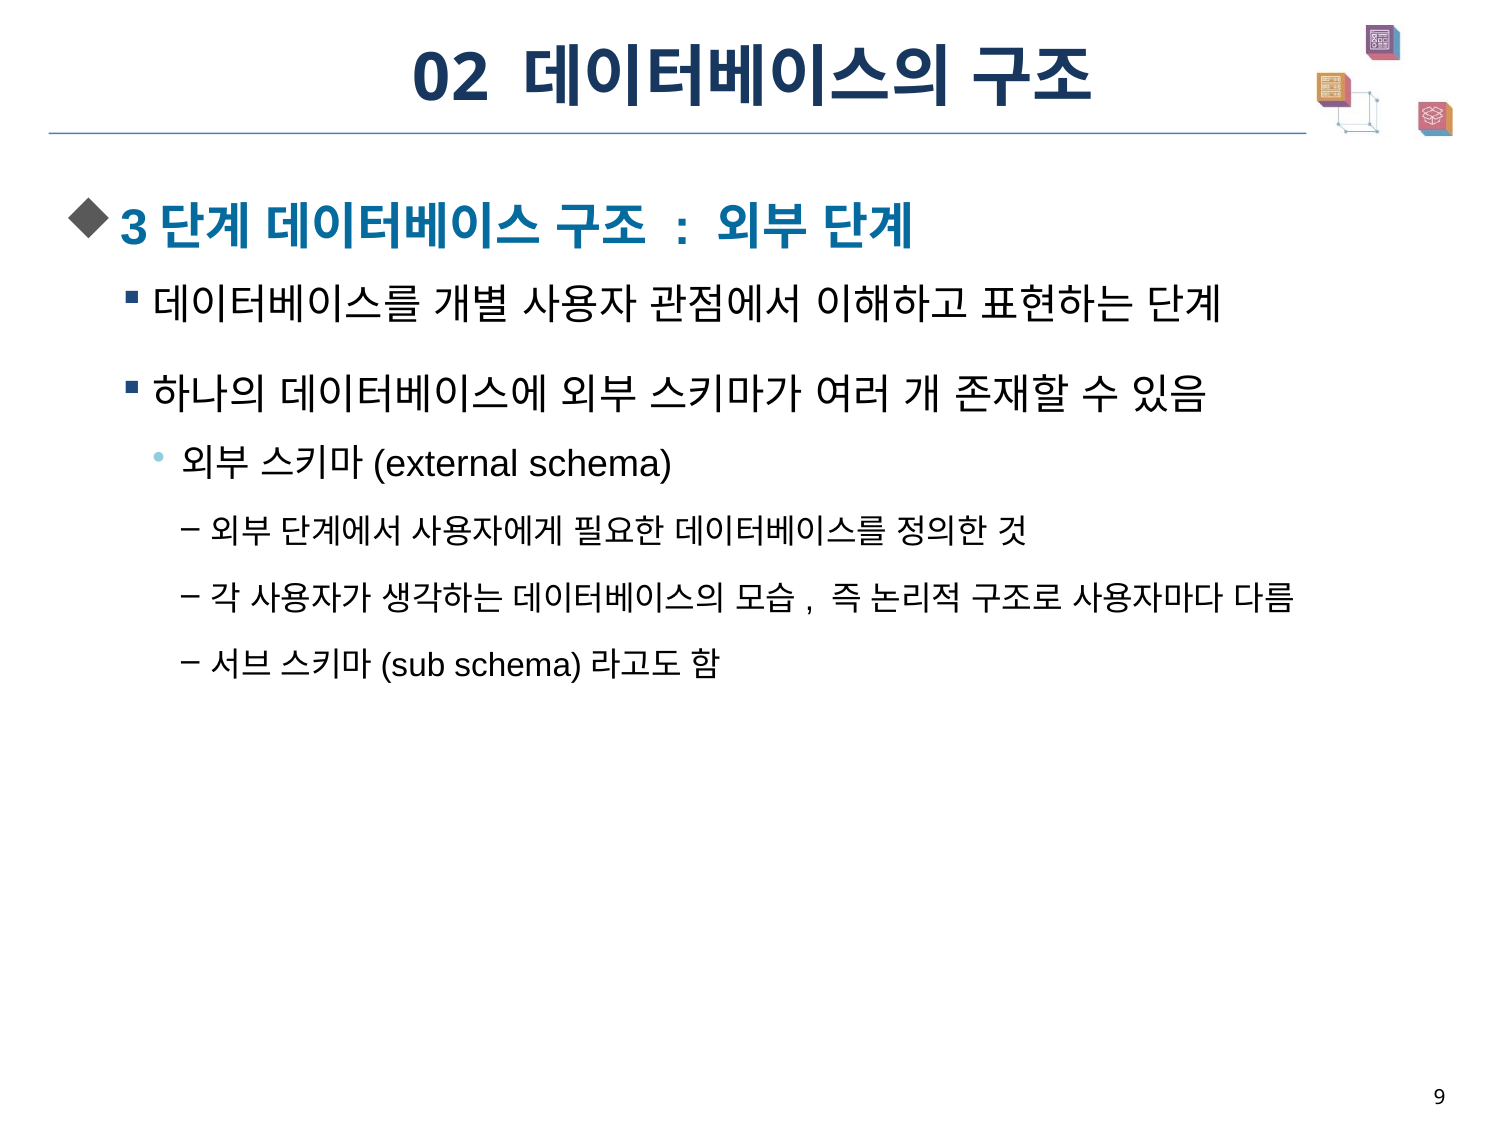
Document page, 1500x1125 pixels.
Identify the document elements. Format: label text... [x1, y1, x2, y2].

picture [1316, 123, 1453, 138]
title 02 데이터베이스의 구조 [48, 25, 1459, 123]
list 3단계 데이터베이스 구조 : 외부 단계 데이터베이스를 개별 사용자 관점에서 이해하고 표현하는 단계 하나의 데이터베이스에 외부 스키마가 여러 개 존재할 수 있음 외부 스키마(external schema) 외부 단계에서 사용자에게 필요한 데이터베이스를 정의한 것 각 사용자가 생각하는 데이터베이스의 모습, 즉 논리적 구조로 사용자마다 다름 서브 스키마(sub schema)라고도 함 [48, 187, 1452, 1097]
